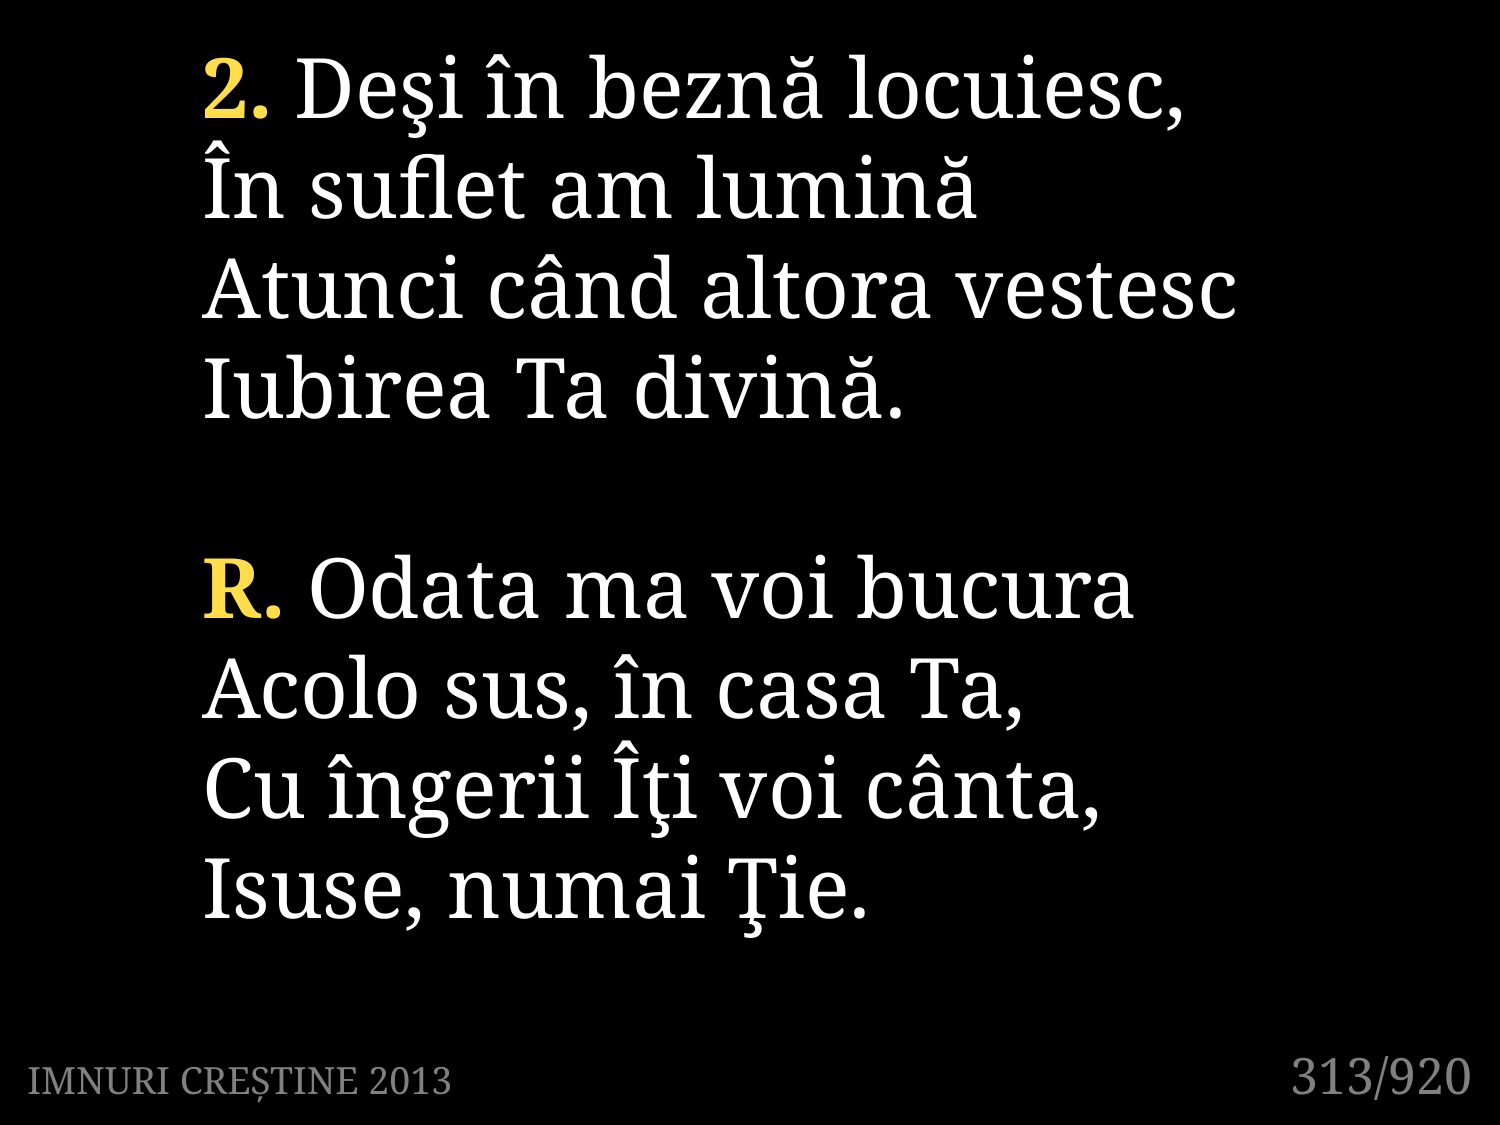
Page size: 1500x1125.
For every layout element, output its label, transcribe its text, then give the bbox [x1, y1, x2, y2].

text_box 313/920 [637, 1037, 1488, 1113]
text_box IMNURI CREȘTINE 2013 [12, 1049, 637, 1110]
text_box 2. Deşi în beznă locuiesc, În suflet am lumină Atunci când altora vestesc Iubirea Ta divină. R. Odata ma voi bucura Acolo sus, în casa Ta, Cu îngerii Îţi voi cânta, Isuse, numai Ţie. [187, 27, 1500, 943]
